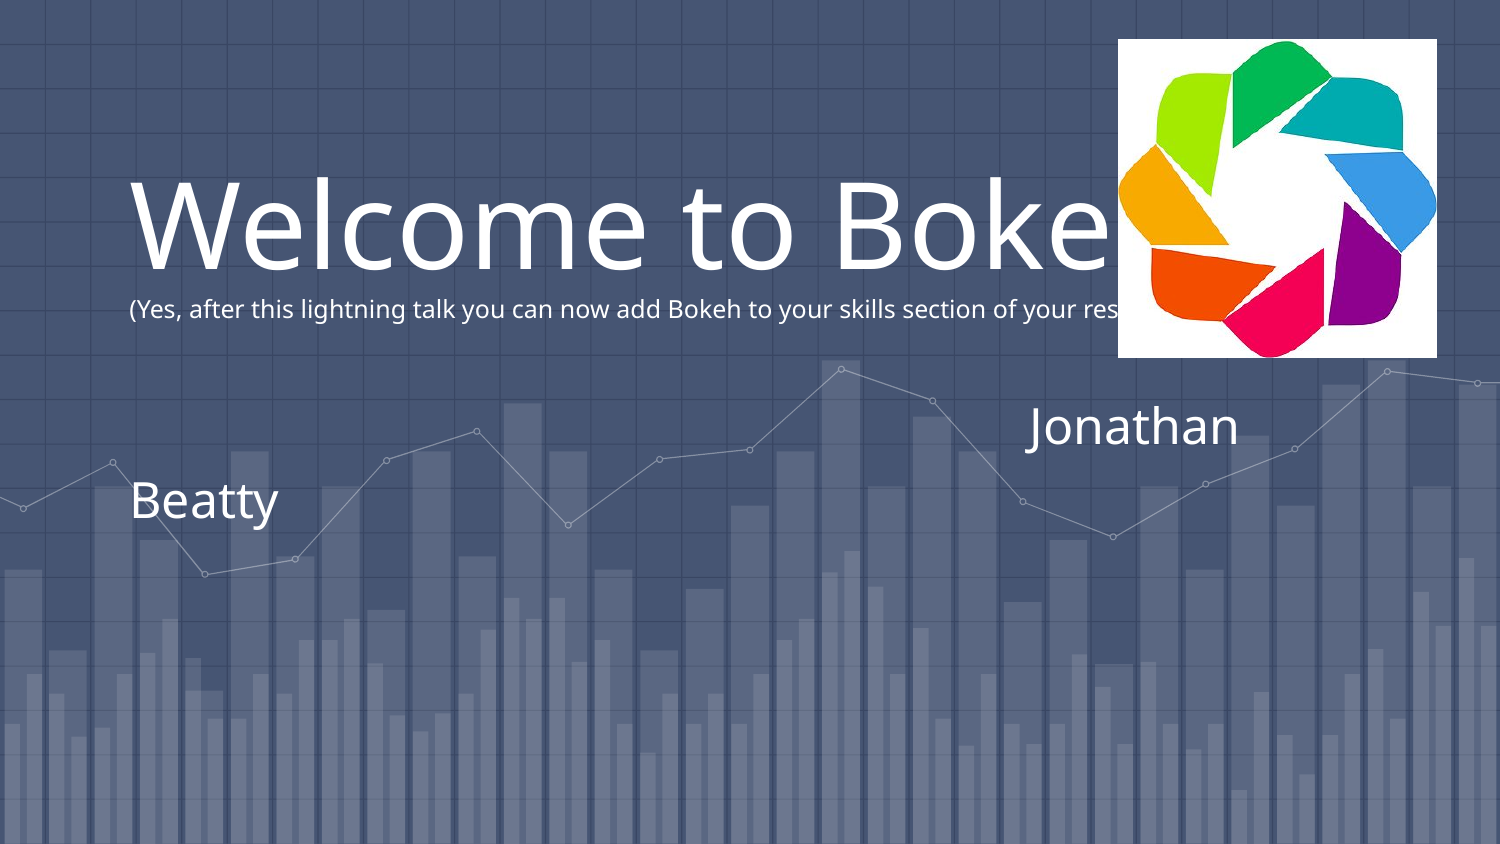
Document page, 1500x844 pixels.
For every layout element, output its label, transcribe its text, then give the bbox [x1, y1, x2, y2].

picture [1117, 38, 1437, 358]
title Welcome to Bokeh. (Yes, after this lightning talk you can now add Bokeh to your skills section of your resume!) Jonathan Beatty [114, 134, 1383, 476]
